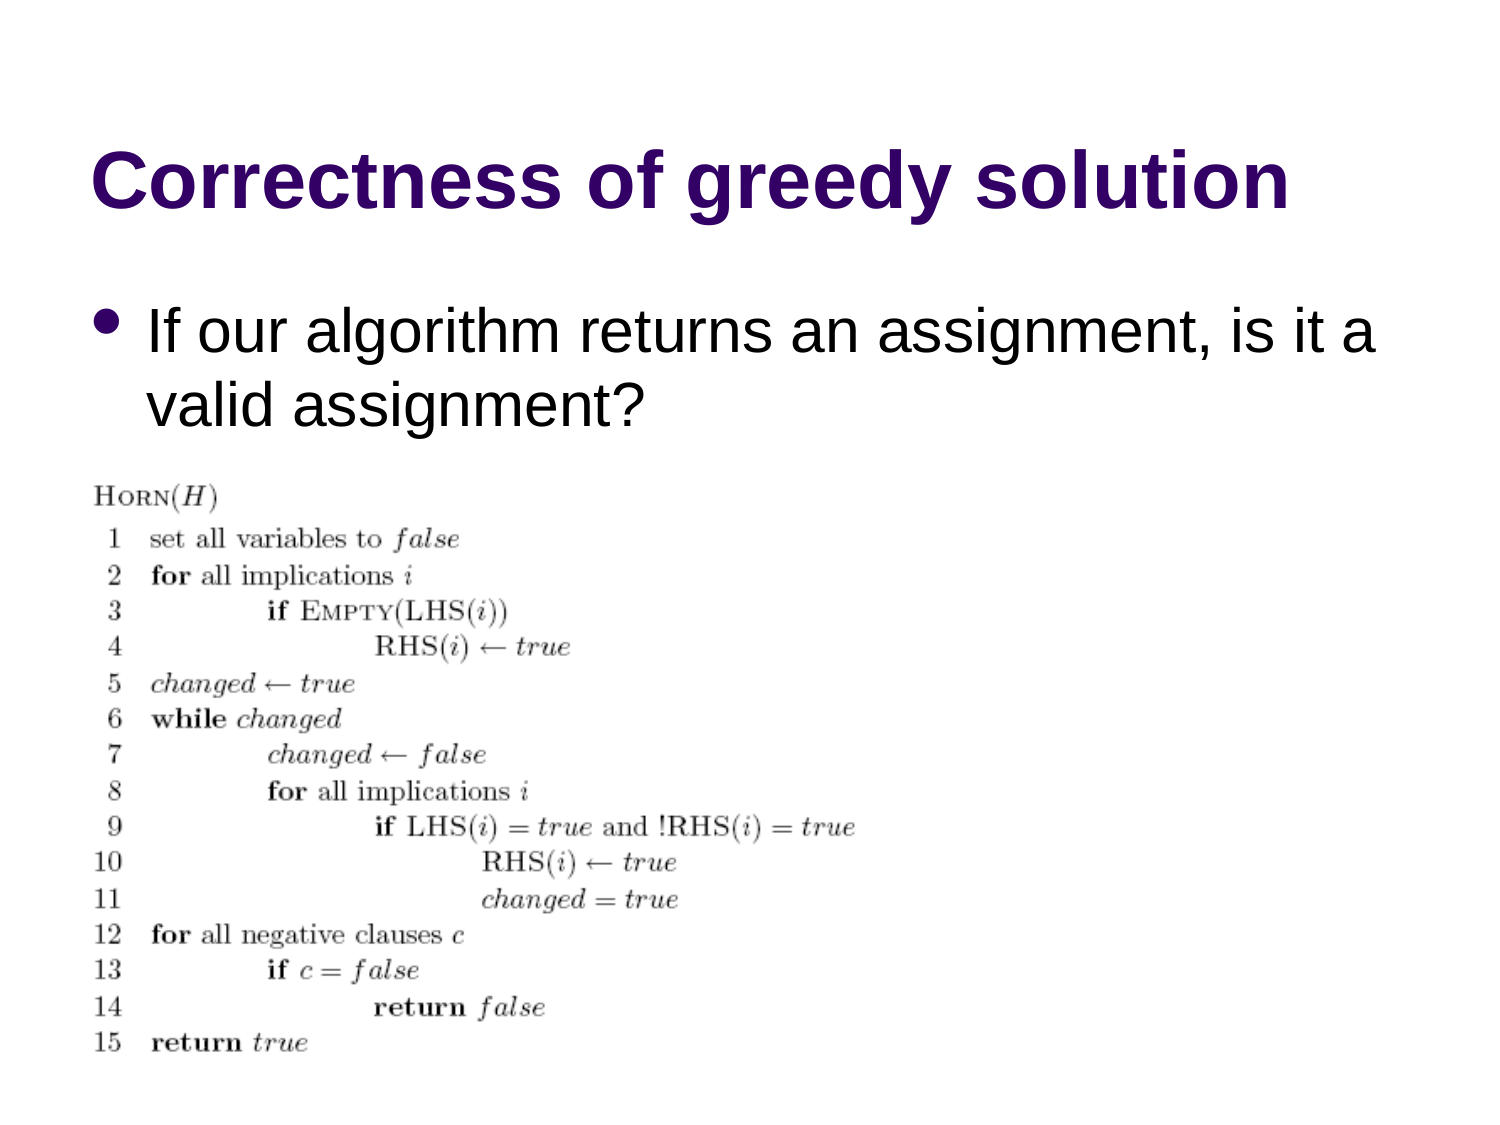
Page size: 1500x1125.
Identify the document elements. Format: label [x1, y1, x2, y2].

title [75, 20, 1425, 233]
list [75, 282, 1425, 1006]
picture [87, 474, 863, 1062]
